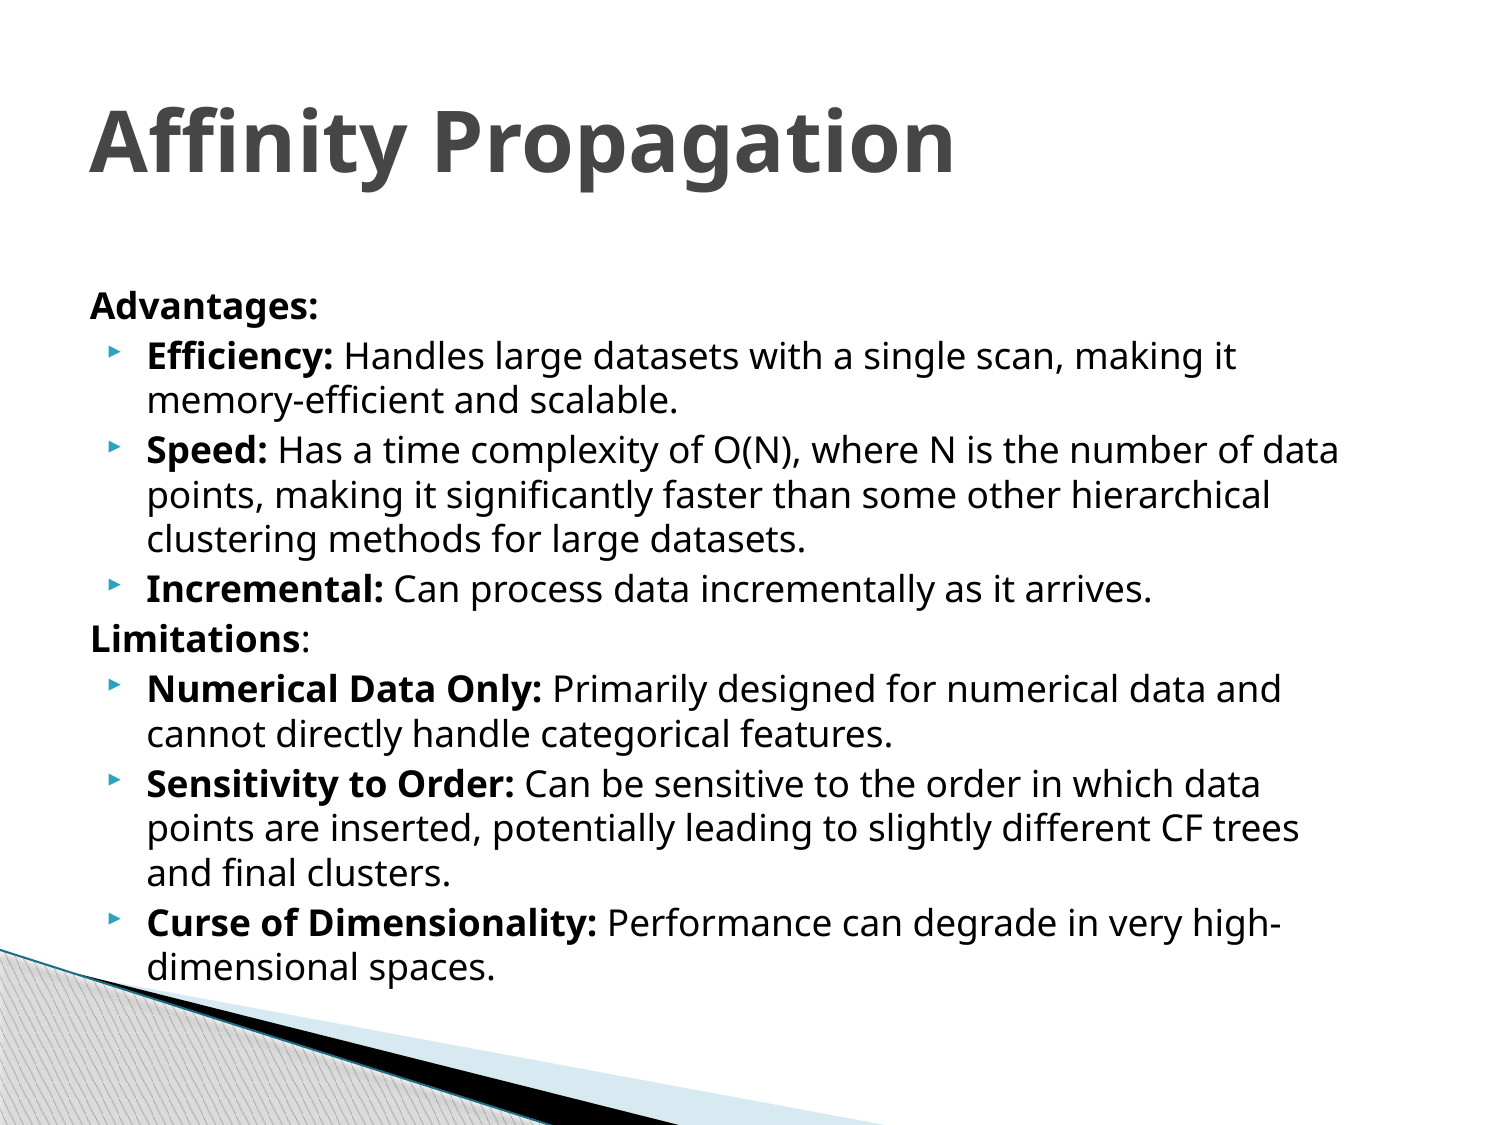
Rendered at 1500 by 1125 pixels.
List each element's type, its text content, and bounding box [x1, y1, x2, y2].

title Affinity Propagation [75, 45, 1425, 233]
list Advantages: Efficiency: Handles large datasets with a single scan, making it memory-efficient and scalable. Speed: Has a time complexity of O(N), where N is the number of data points, making it significantly faster than some other hierarchical clustering methods for large datasets. Incremental: Can process data incrementally as it arrives. Limitations: Numerical Data Only: Primarily designed for numerical data and cannot directly handle categorical features. Sensitivity to Order: Can be sensitive to the order in which data points are inserted, potentially leading to slightly different CF trees and final clusters. Curse of Dimensionality: Performance can degrade in very high-dimensional spaces. [75, 275, 1359, 1005]
